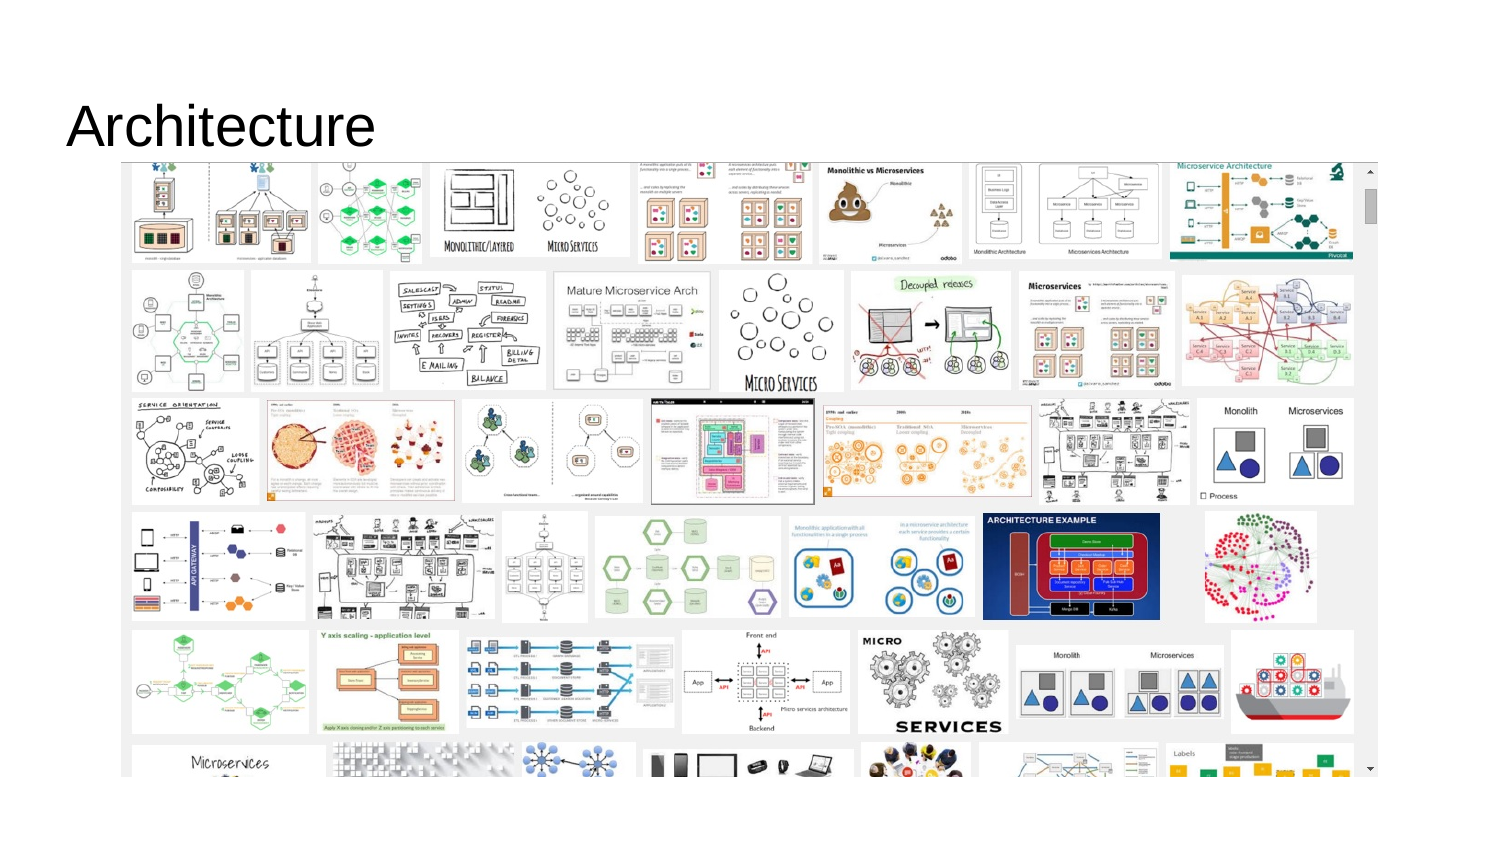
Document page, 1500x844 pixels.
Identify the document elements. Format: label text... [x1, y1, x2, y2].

picture [121, 161, 1379, 777]
title Architecture [51, 72, 1449, 167]
